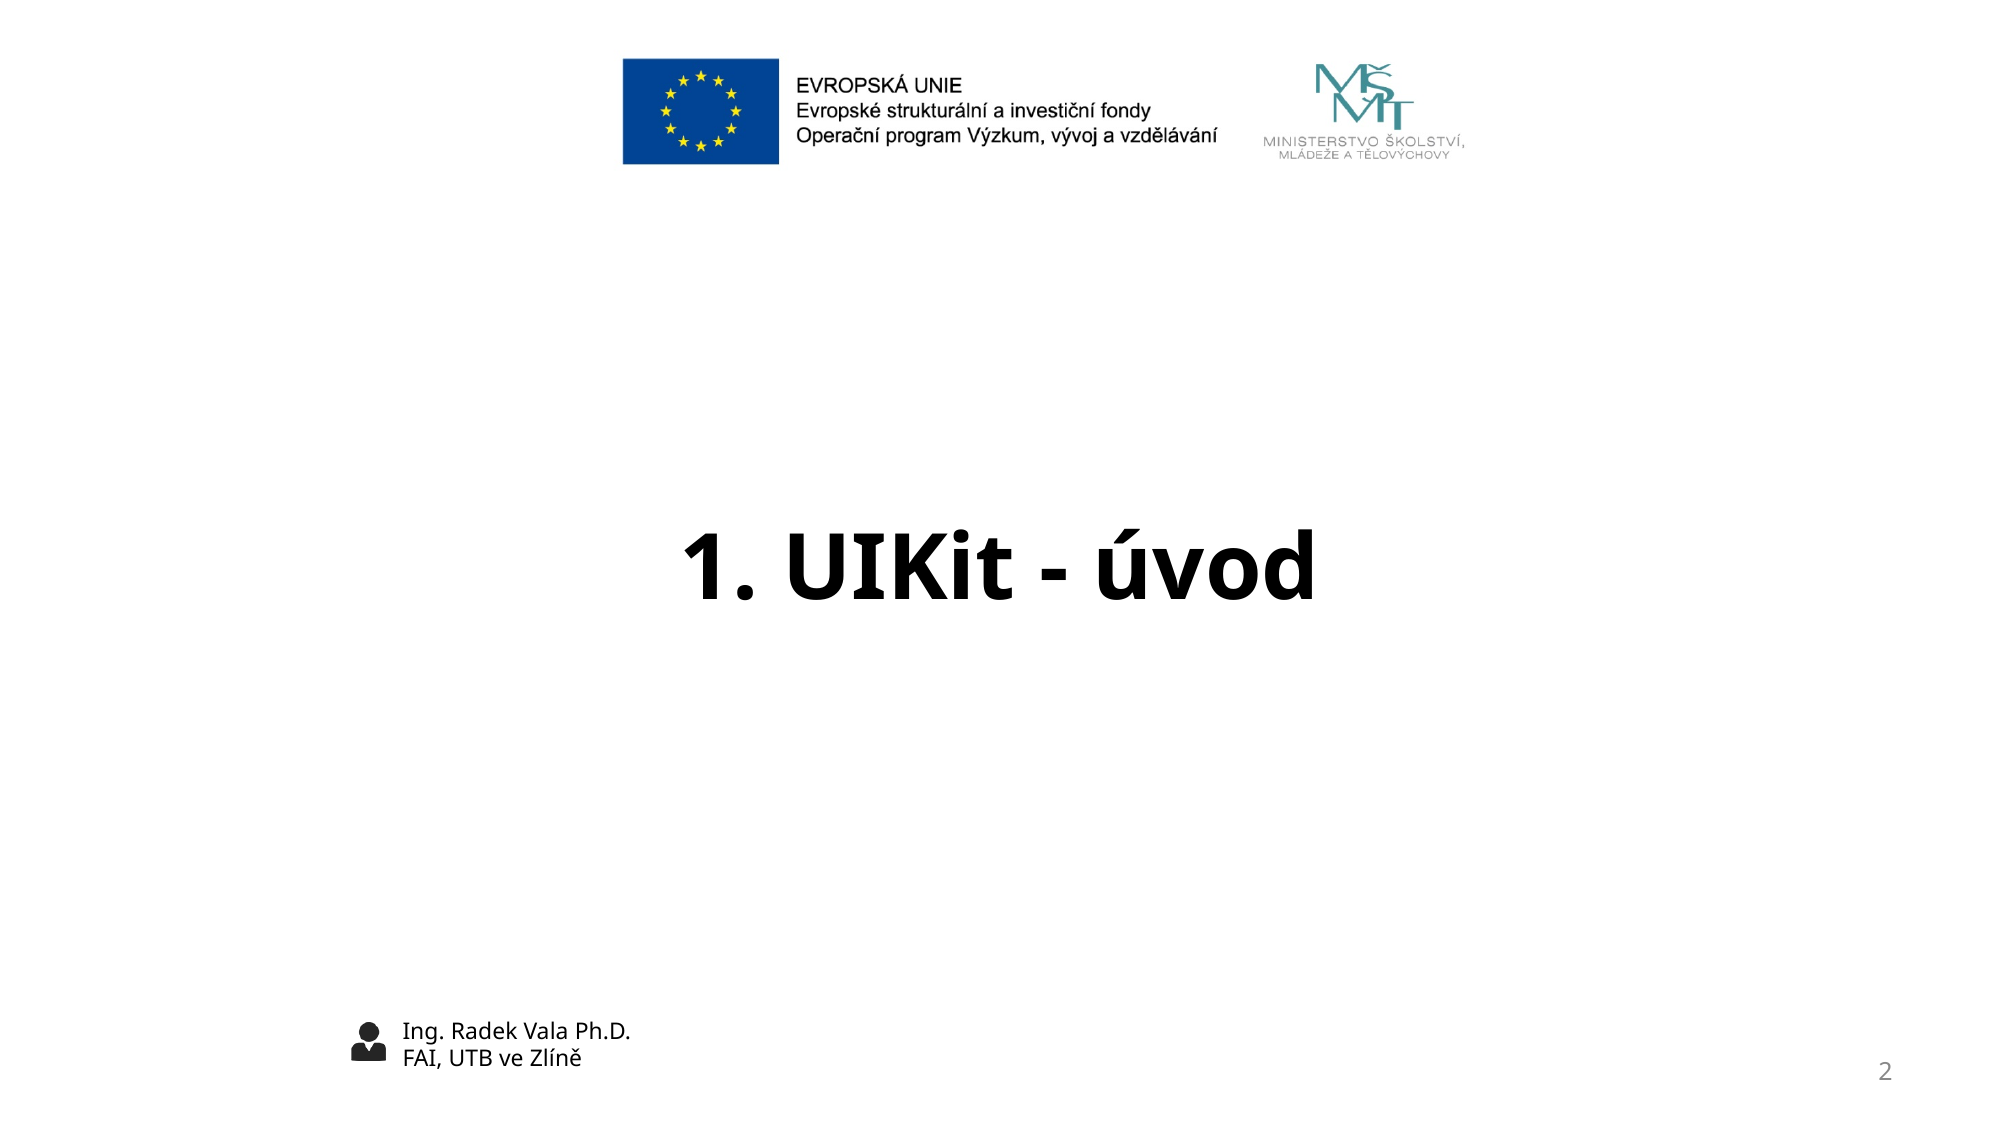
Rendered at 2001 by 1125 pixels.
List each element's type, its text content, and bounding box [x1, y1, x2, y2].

text_box Ing. Radek Vala Ph.D. FAI, UTB ve Zlíně [395, 1009, 776, 1079]
slide_number 2 [1868, 1050, 1901, 1096]
picture [351, 1021, 386, 1062]
title 1. UIKit - úvod [367, 441, 1633, 684]
picture [570, 6, 1516, 217]
